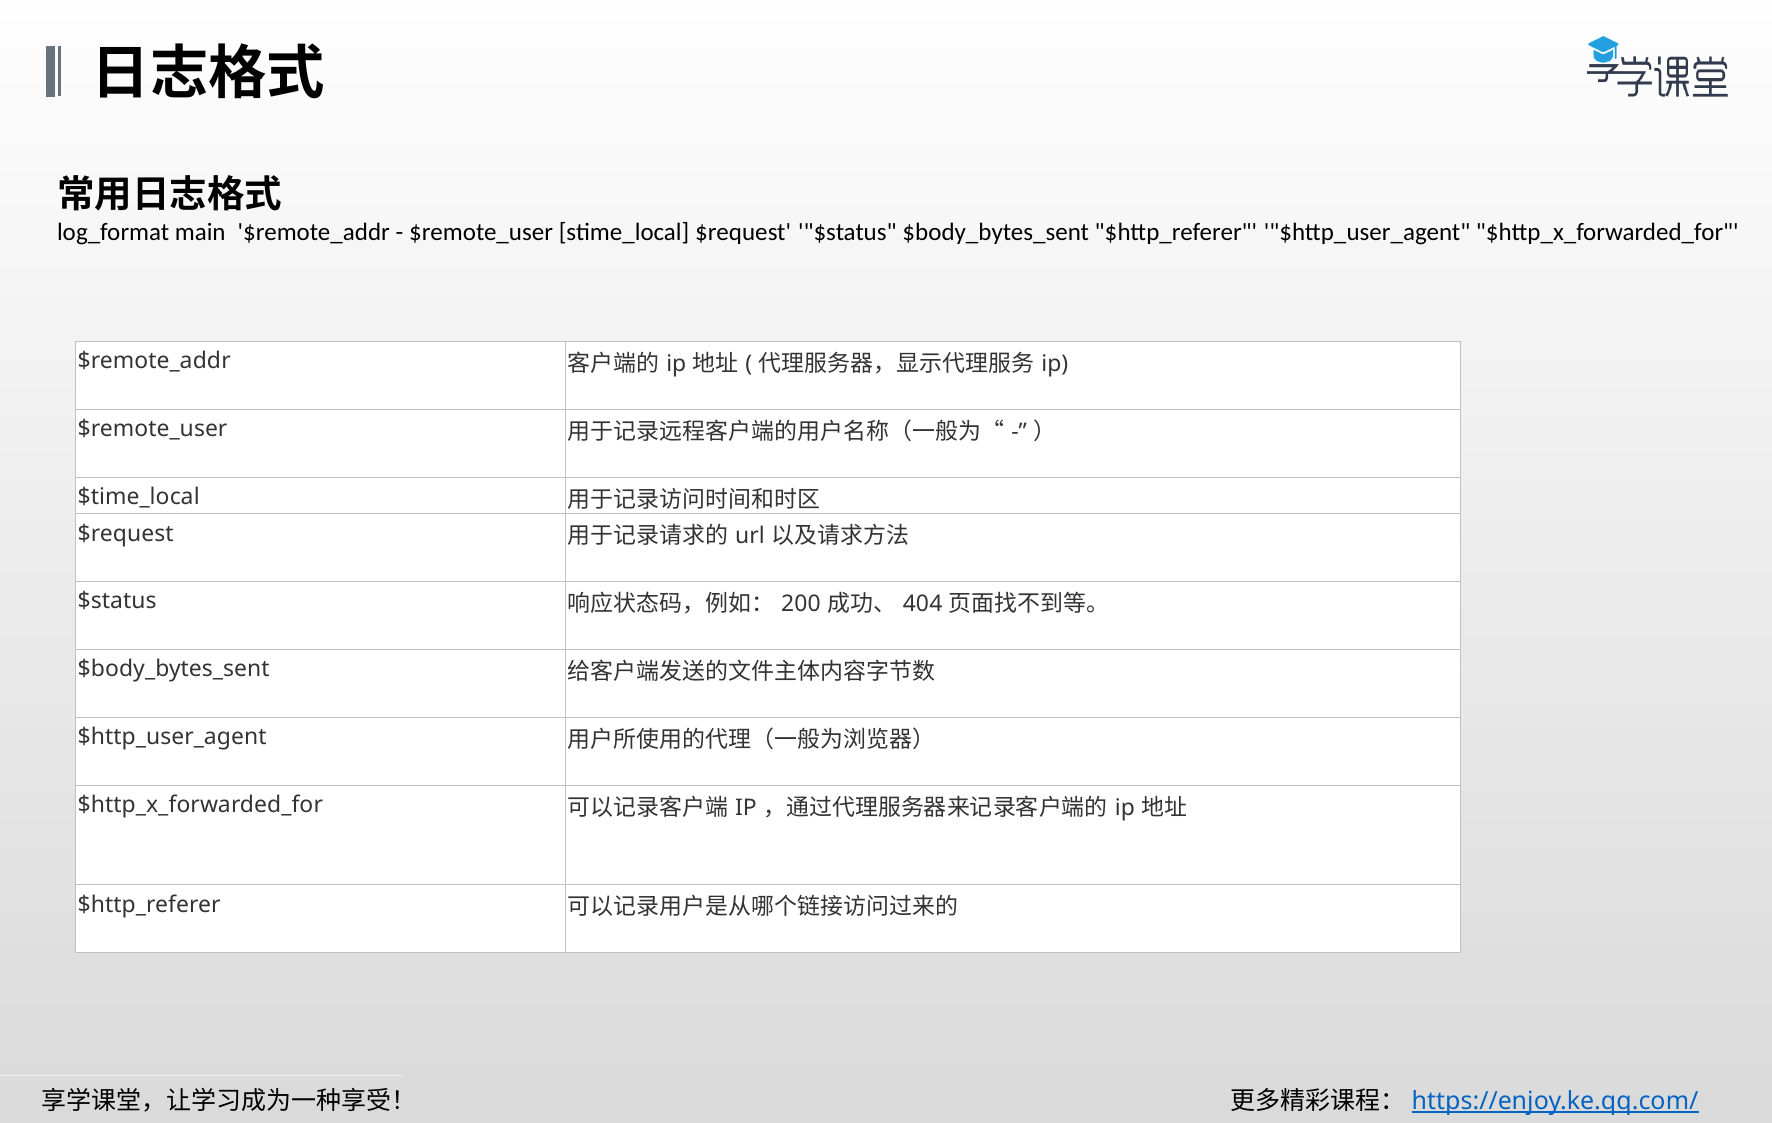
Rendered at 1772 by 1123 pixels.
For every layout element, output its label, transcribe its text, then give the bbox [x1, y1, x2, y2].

table_cell 用于记录请求的url以及请求方法 [566, 514, 1460, 581]
table_cell $body_bytes_sent [76, 650, 565, 717]
table_cell $http_user_agent [76, 718, 565, 785]
table_cell $remote_user [76, 410, 565, 477]
table_cell $status [76, 582, 565, 649]
table_cell 响应状态码，例如：200成功、404页面找不到等。 [566, 582, 1460, 649]
table_cell $http_referer [76, 885, 565, 952]
table_header $remote_addr [76, 342, 565, 409]
table_cell 可以记录客户端IP，通过代理服务器来记录客户端的ip地址 [566, 786, 1460, 884]
table_cell $request [76, 514, 565, 581]
picture [1587, 36, 1728, 97]
table_cell $http_x_forwarded_for [76, 786, 565, 884]
text_box 常用日志格式 log_format main '$remote_addr - $remote_user [stime_local] $request' '"$status" $body_bytes_sent "$http_referer"' '"$http_user_agent" "$http_x_forwarded_for"' [42, 163, 1755, 298]
table_cell 给客户端发送的文件主体内容字节数 [566, 650, 1460, 717]
table_cell 可以记录用户是从哪个链接访问过来的 [566, 885, 1460, 952]
table_cell $time_local [76, 478, 565, 513]
table_cell 用户所使用的代理（一般为浏览器） [566, 718, 1460, 785]
table_cell 用于记录远程客户端的用户名称（一般为“-”） [566, 410, 1460, 477]
text_box 日志格式 [77, 27, 340, 113]
table_cell 用于记录访问时间和时区 [566, 478, 1460, 513]
table_header 客户端的ip地址(代理服务器，显示代理服务ip) [566, 342, 1460, 409]
